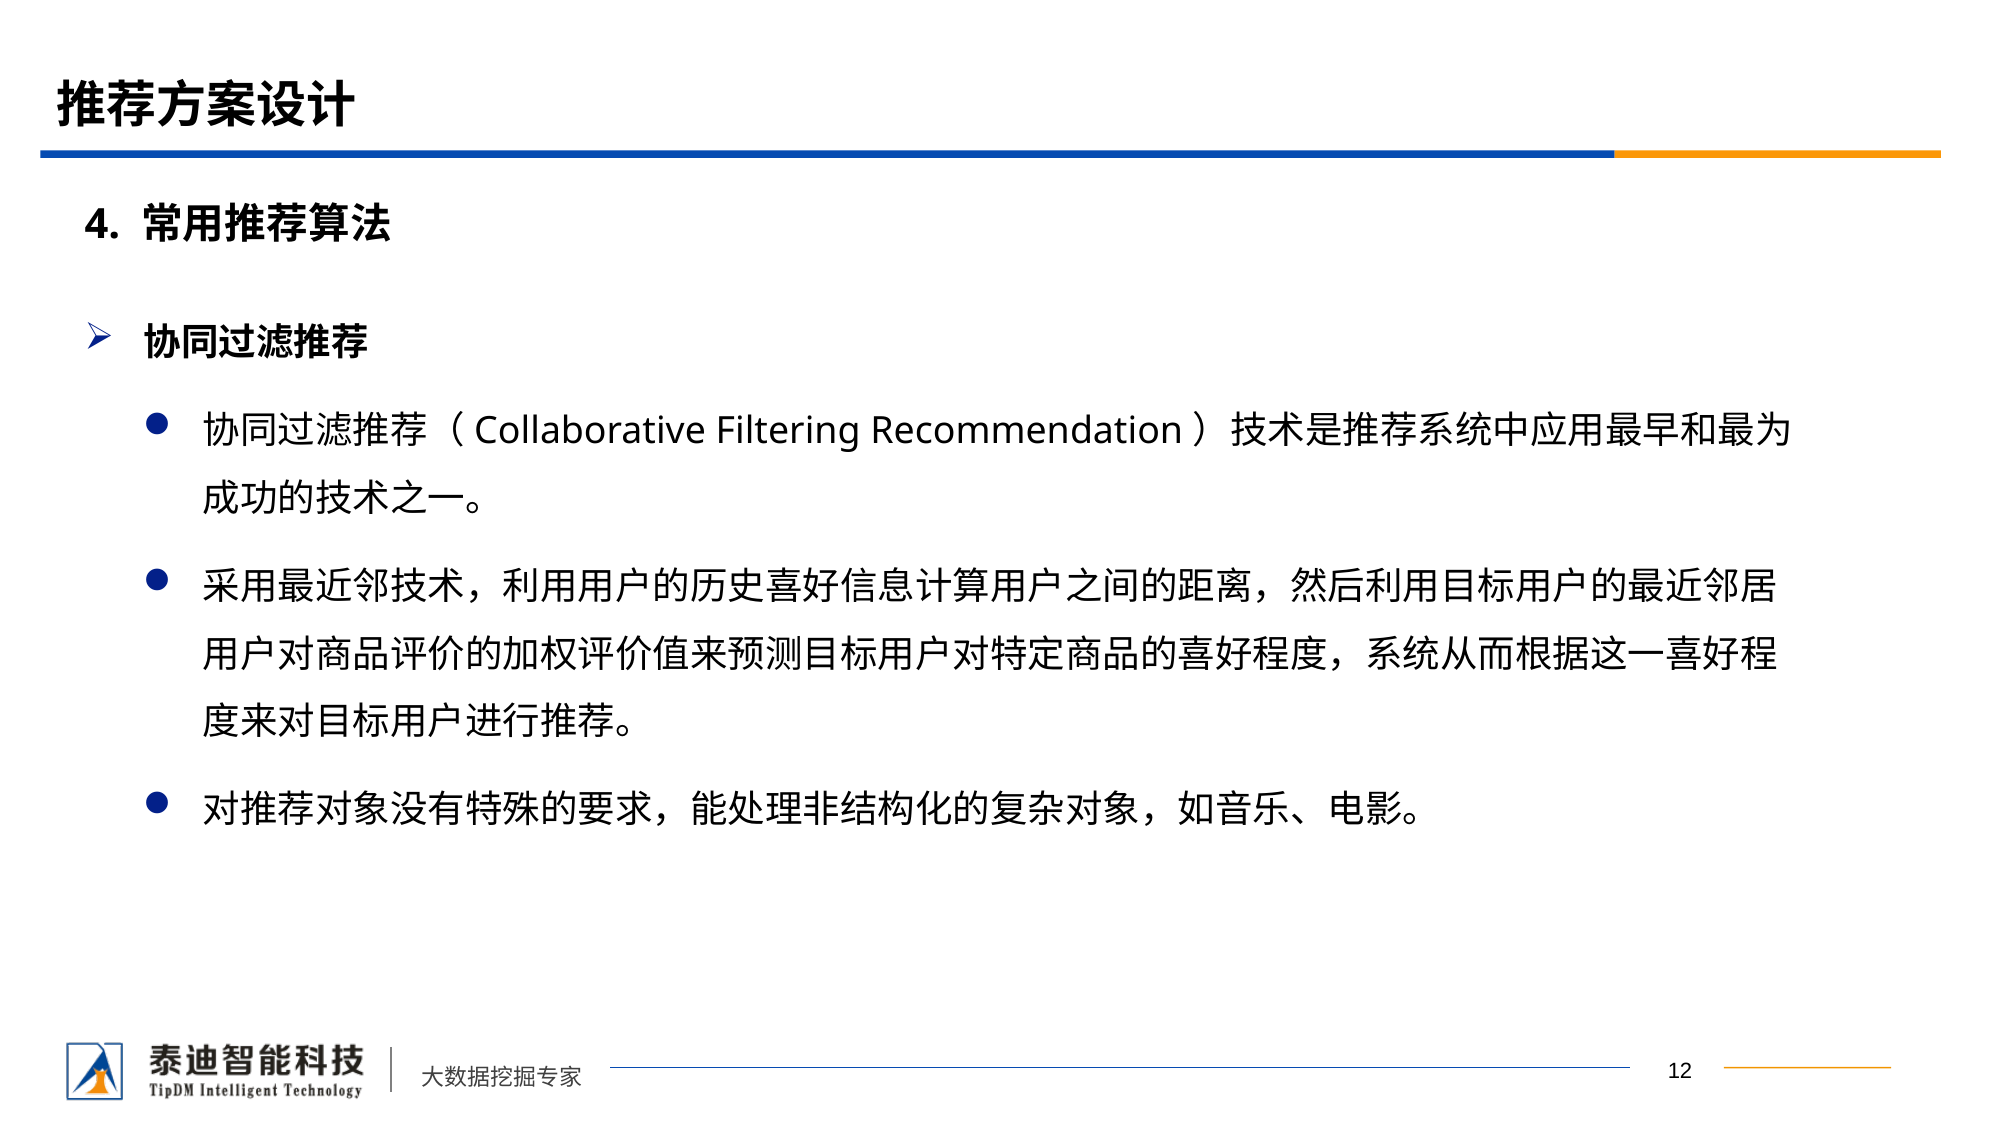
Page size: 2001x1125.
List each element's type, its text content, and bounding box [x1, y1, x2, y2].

title 推荐方案设计 [41, 58, 1842, 146]
picture [62, 1028, 368, 1107]
list 4. 常用推荐算法 [69, 186, 1892, 257]
list 协同过滤推荐 协同过滤推荐（Collaborative Filtering Recommendation）技术是推荐系统中应用最早和最为成功的技术之一。 采用最近邻技术，利用用户的历史喜好信息计算用户之间的距离，然后利用目标用户的最近邻居用户对商品评价的加权评价值来预测目标用户对特定商品的喜好程度，系统从而根据这一喜好程度来对目标用户进行推荐。 对推荐对象没有特殊的要求，能处理非结构化的复杂对象，如音乐、电影。 [69, 287, 1811, 984]
